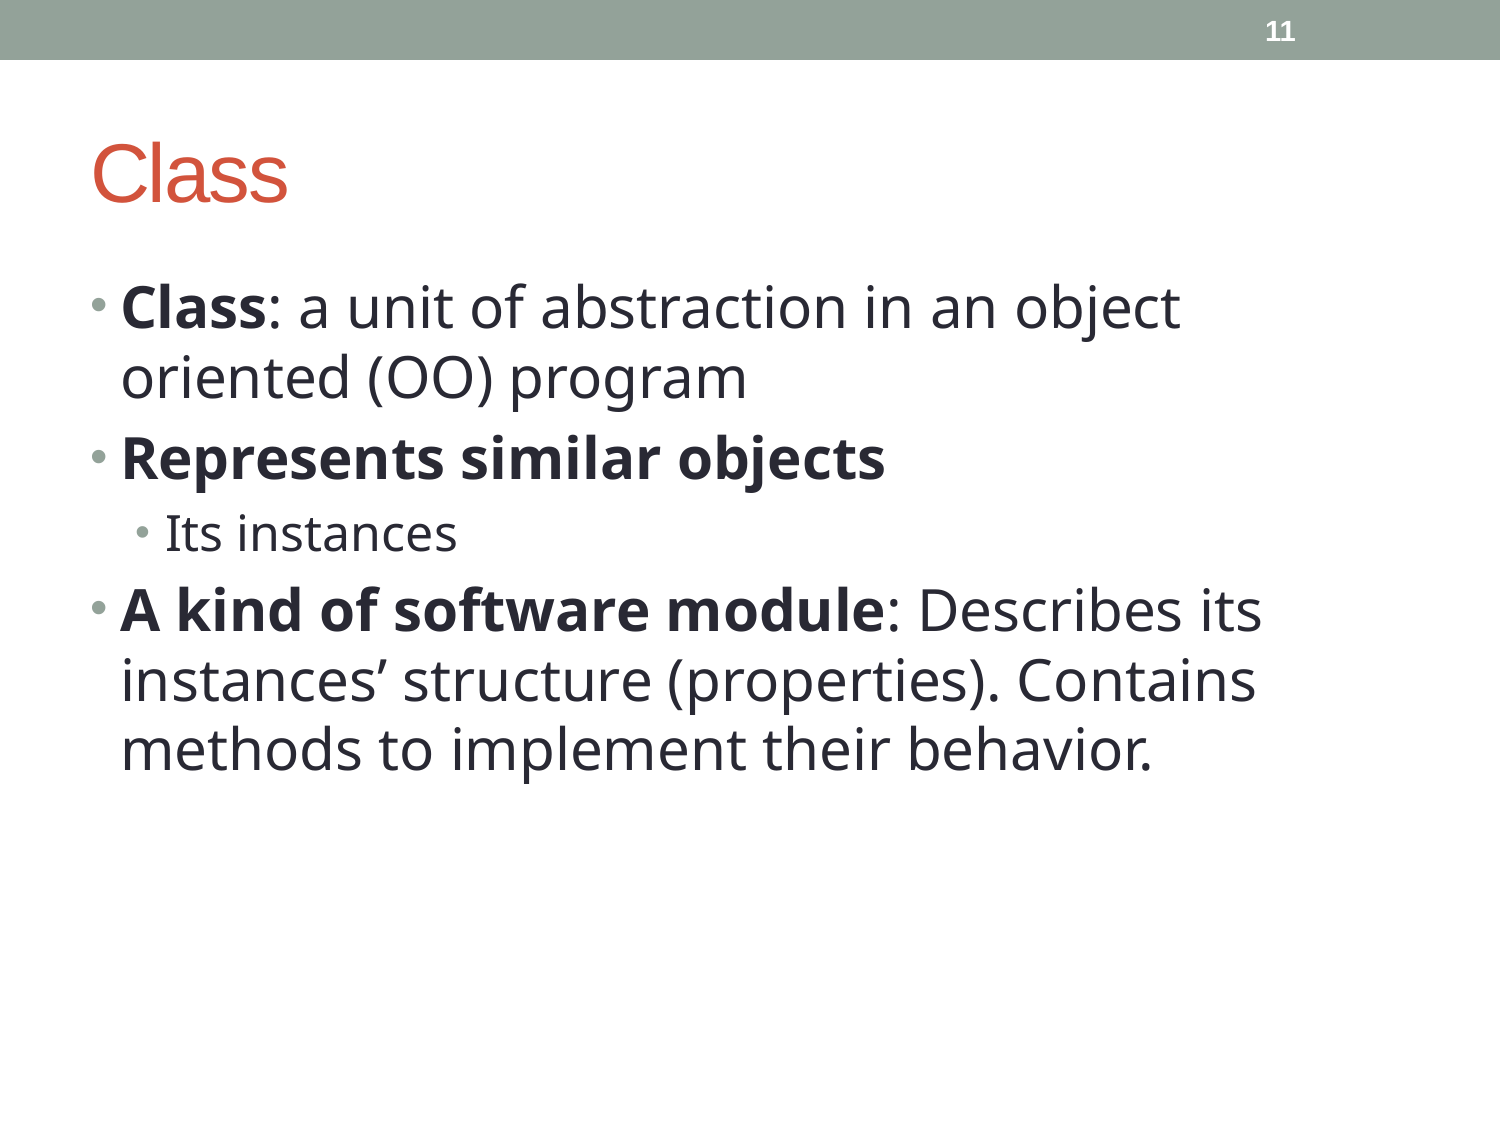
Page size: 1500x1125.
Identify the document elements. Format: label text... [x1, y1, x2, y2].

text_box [153, 491, 845, 577]
title Class [75, 87, 1425, 250]
list Class: a unit of abstraction in an object oriented (OO) program Represents similar objects Its instances A kind of software module: Describes its instances’ structure (properties). Contains methods to implement their behavior. [75, 262, 1425, 1063]
slide_number 11 [1250, 3, 1425, 57]
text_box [104, 257, 263, 349]
